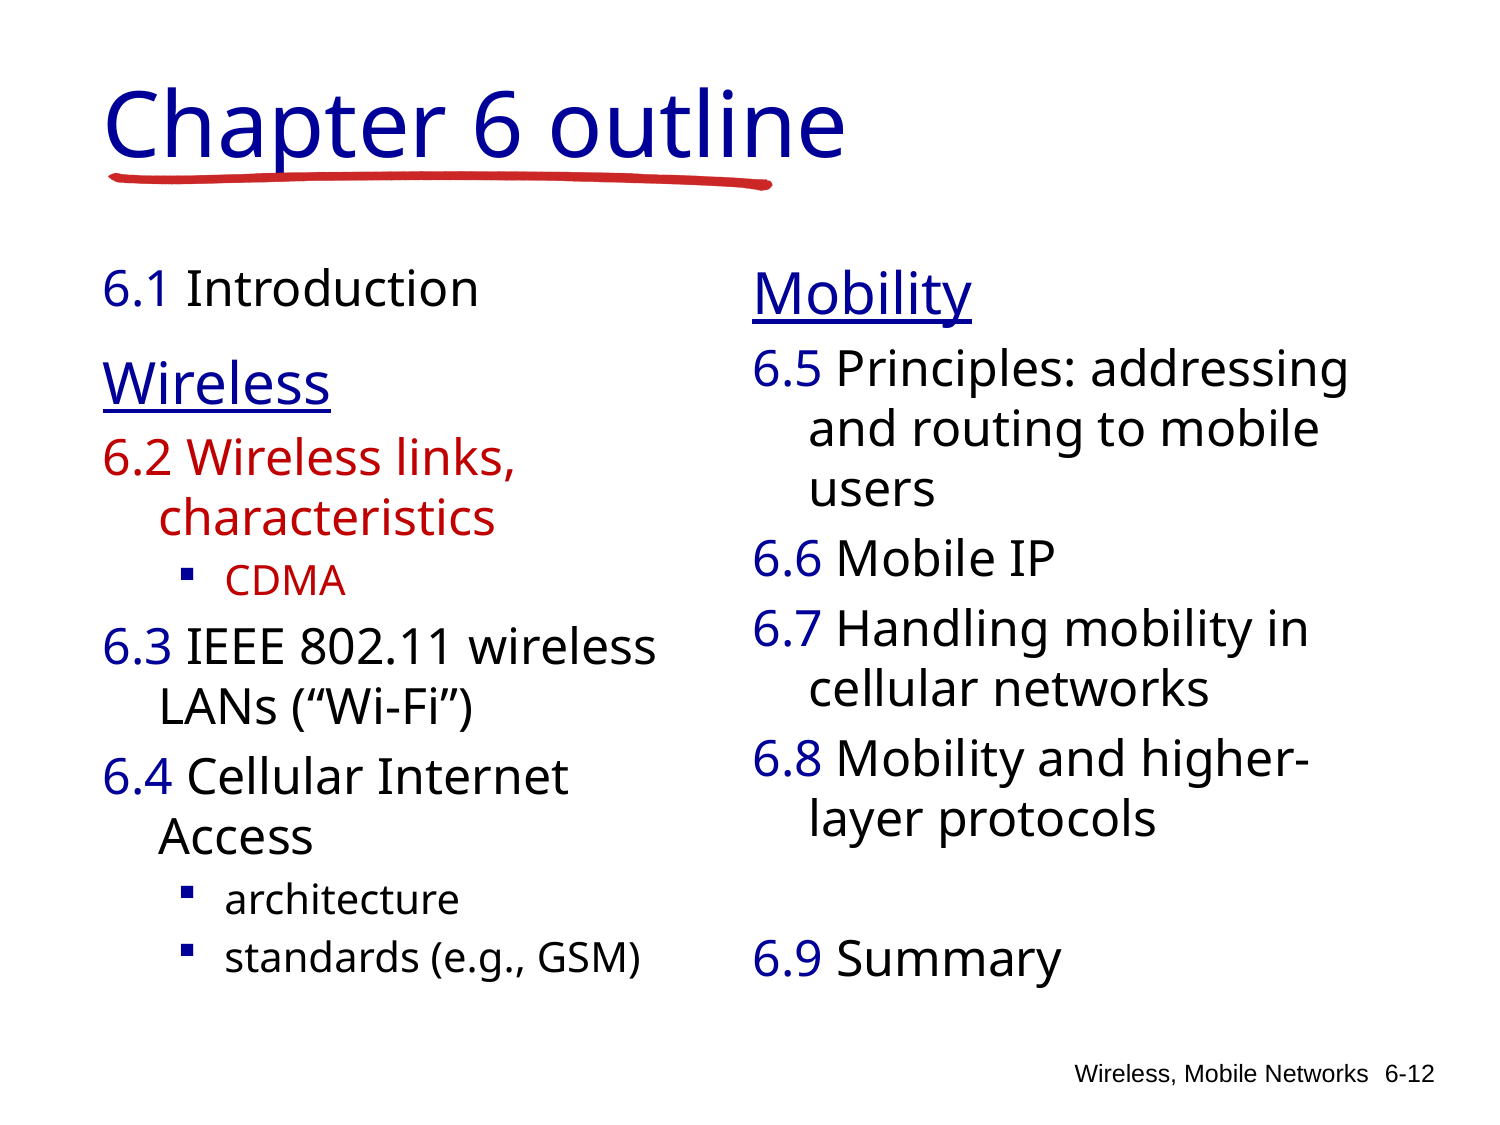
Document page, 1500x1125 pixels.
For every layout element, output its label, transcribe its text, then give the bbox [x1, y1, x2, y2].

picture [105, 166, 781, 196]
title Chapter 6 outline [87, 27, 1363, 216]
slide_number 6-12 [1339, 1050, 1450, 1125]
list Mobility 6.5 Principles: addressing and routing to mobile users 6.6 Mobile IP 6.7 Handling mobility in cellular networks 6.8 Mobility and higher-layer protocols 6.9 Summary [737, 249, 1403, 1012]
footer Wireless, Mobile Networks [750, 1050, 1339, 1103]
list 6.1 Introduction Wireless 6.2 Wireless links, characteristics CDMA 6.3 IEEE 802.11 wireless LANs (“Wi-Fi”) 6.4 Cellular Internet Access architecture standards (e.g., GSM) [87, 249, 713, 1012]
